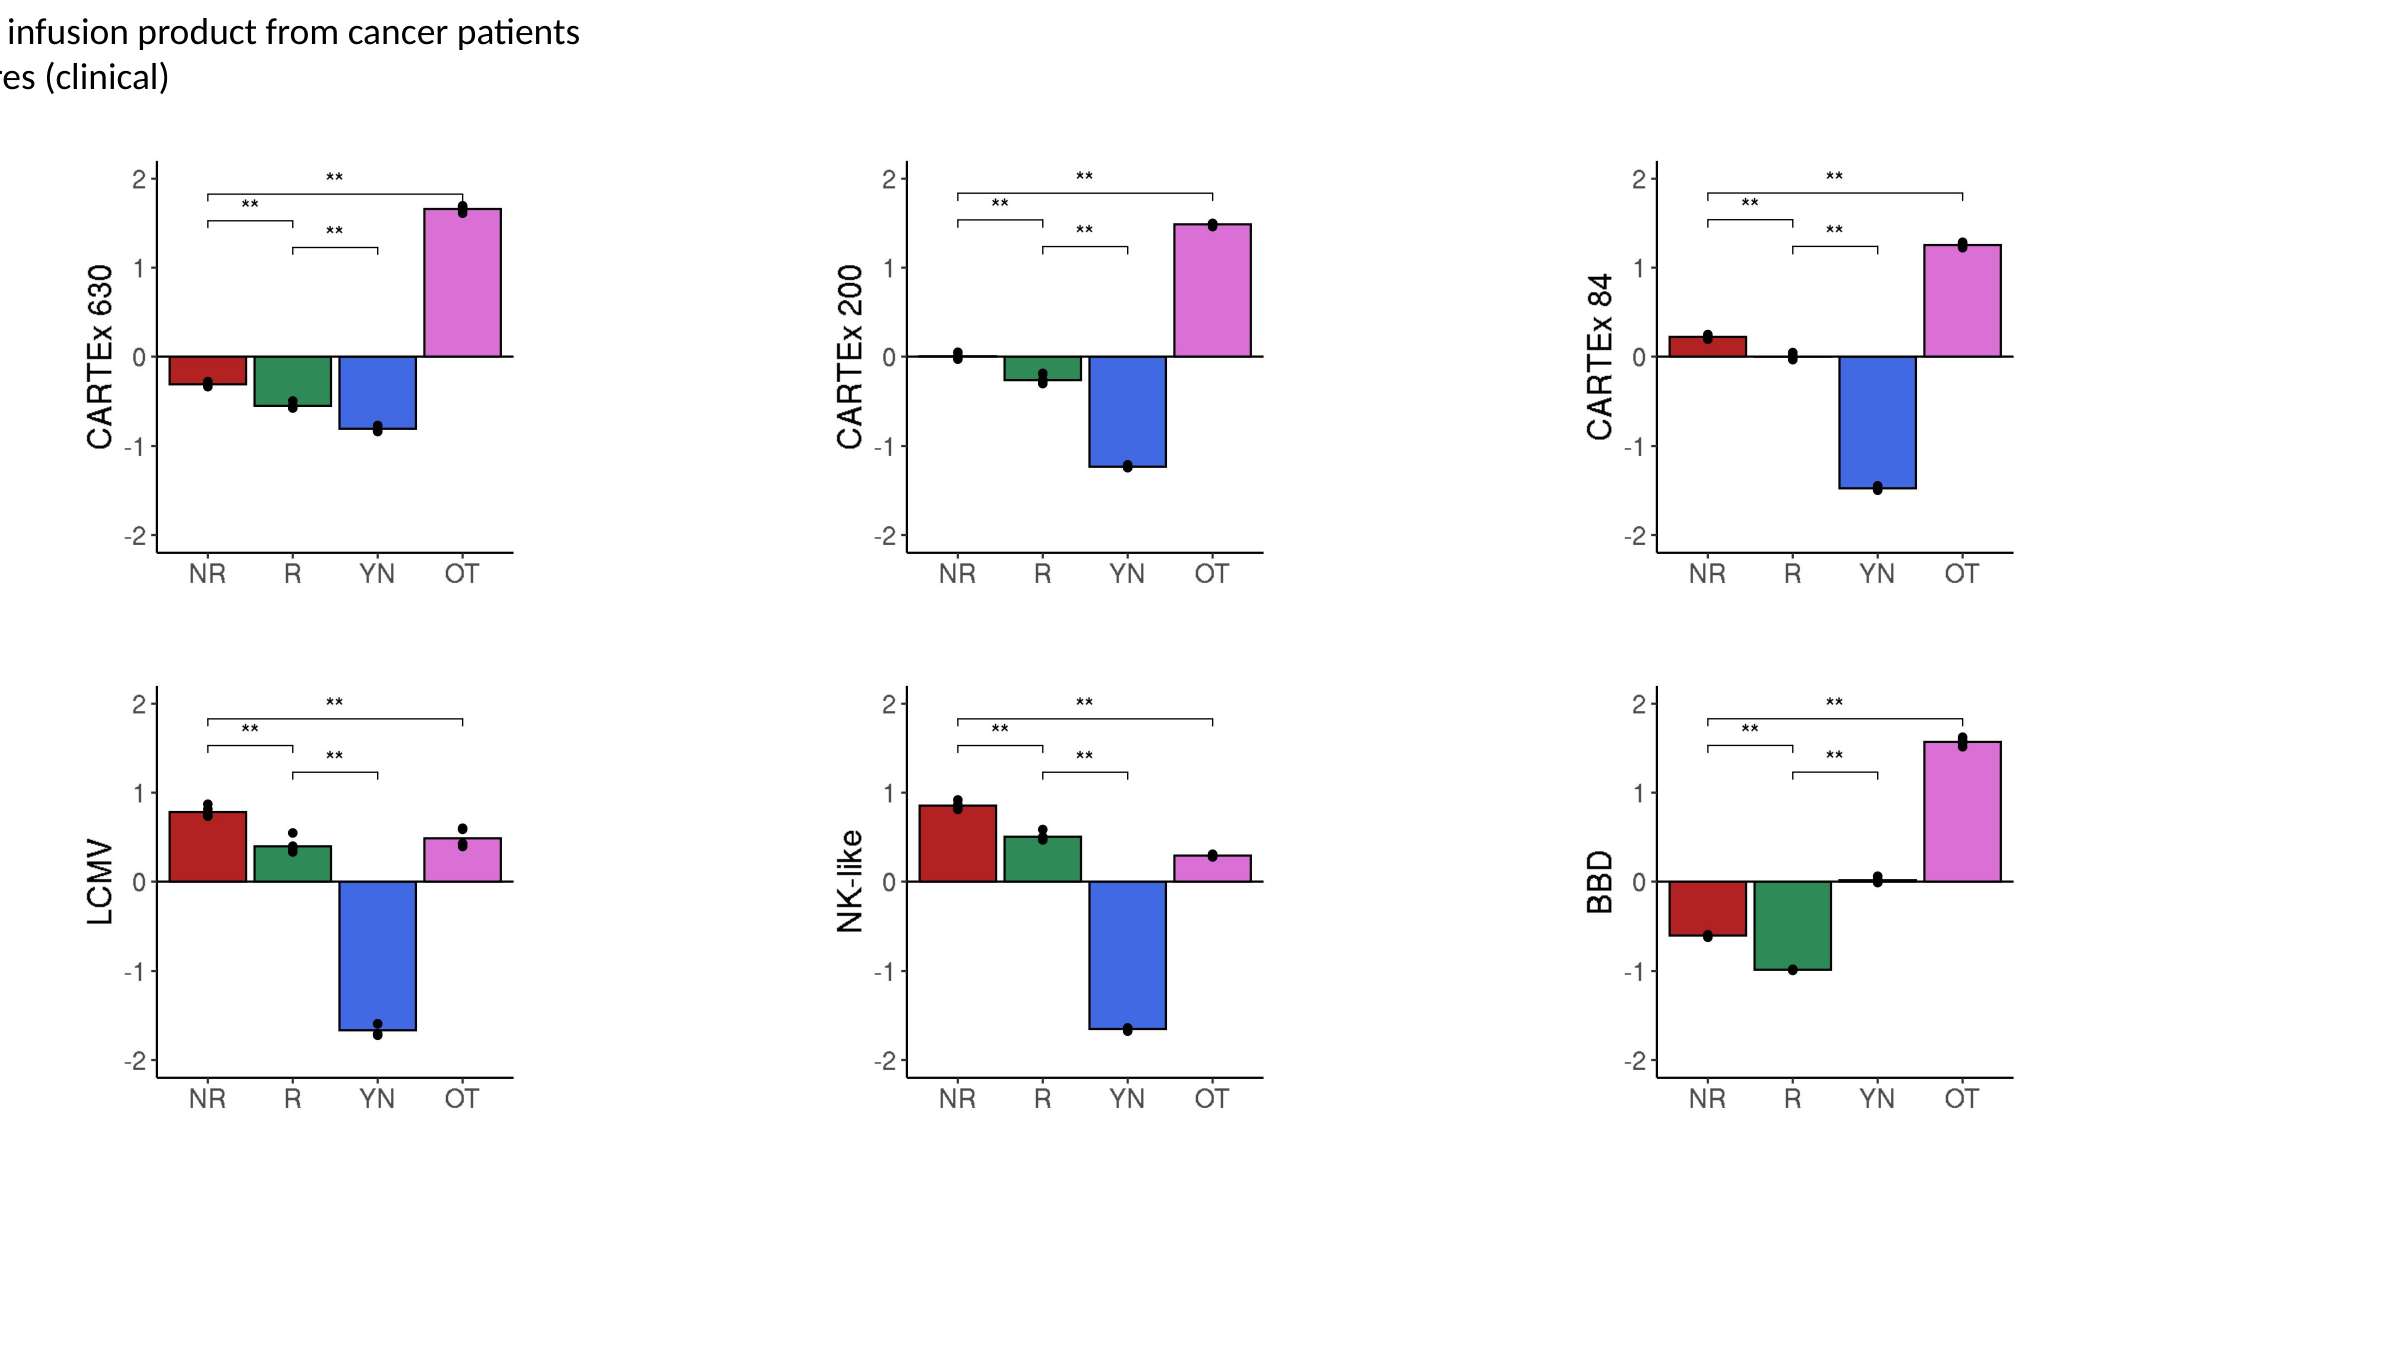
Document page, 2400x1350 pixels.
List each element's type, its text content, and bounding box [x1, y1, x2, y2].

picture [74, 674, 526, 1126]
picture [824, 674, 1276, 1126]
picture [1574, 674, 2026, 1126]
picture [824, 149, 1276, 601]
picture [74, 149, 526, 601]
picture [1574, 149, 2026, 601]
text_box GSE151511: CD19 CAR T cell infusion product from cancer patients Pseudo-bulk exhaustion scores (clinical) [0, 0, 596, 105]
